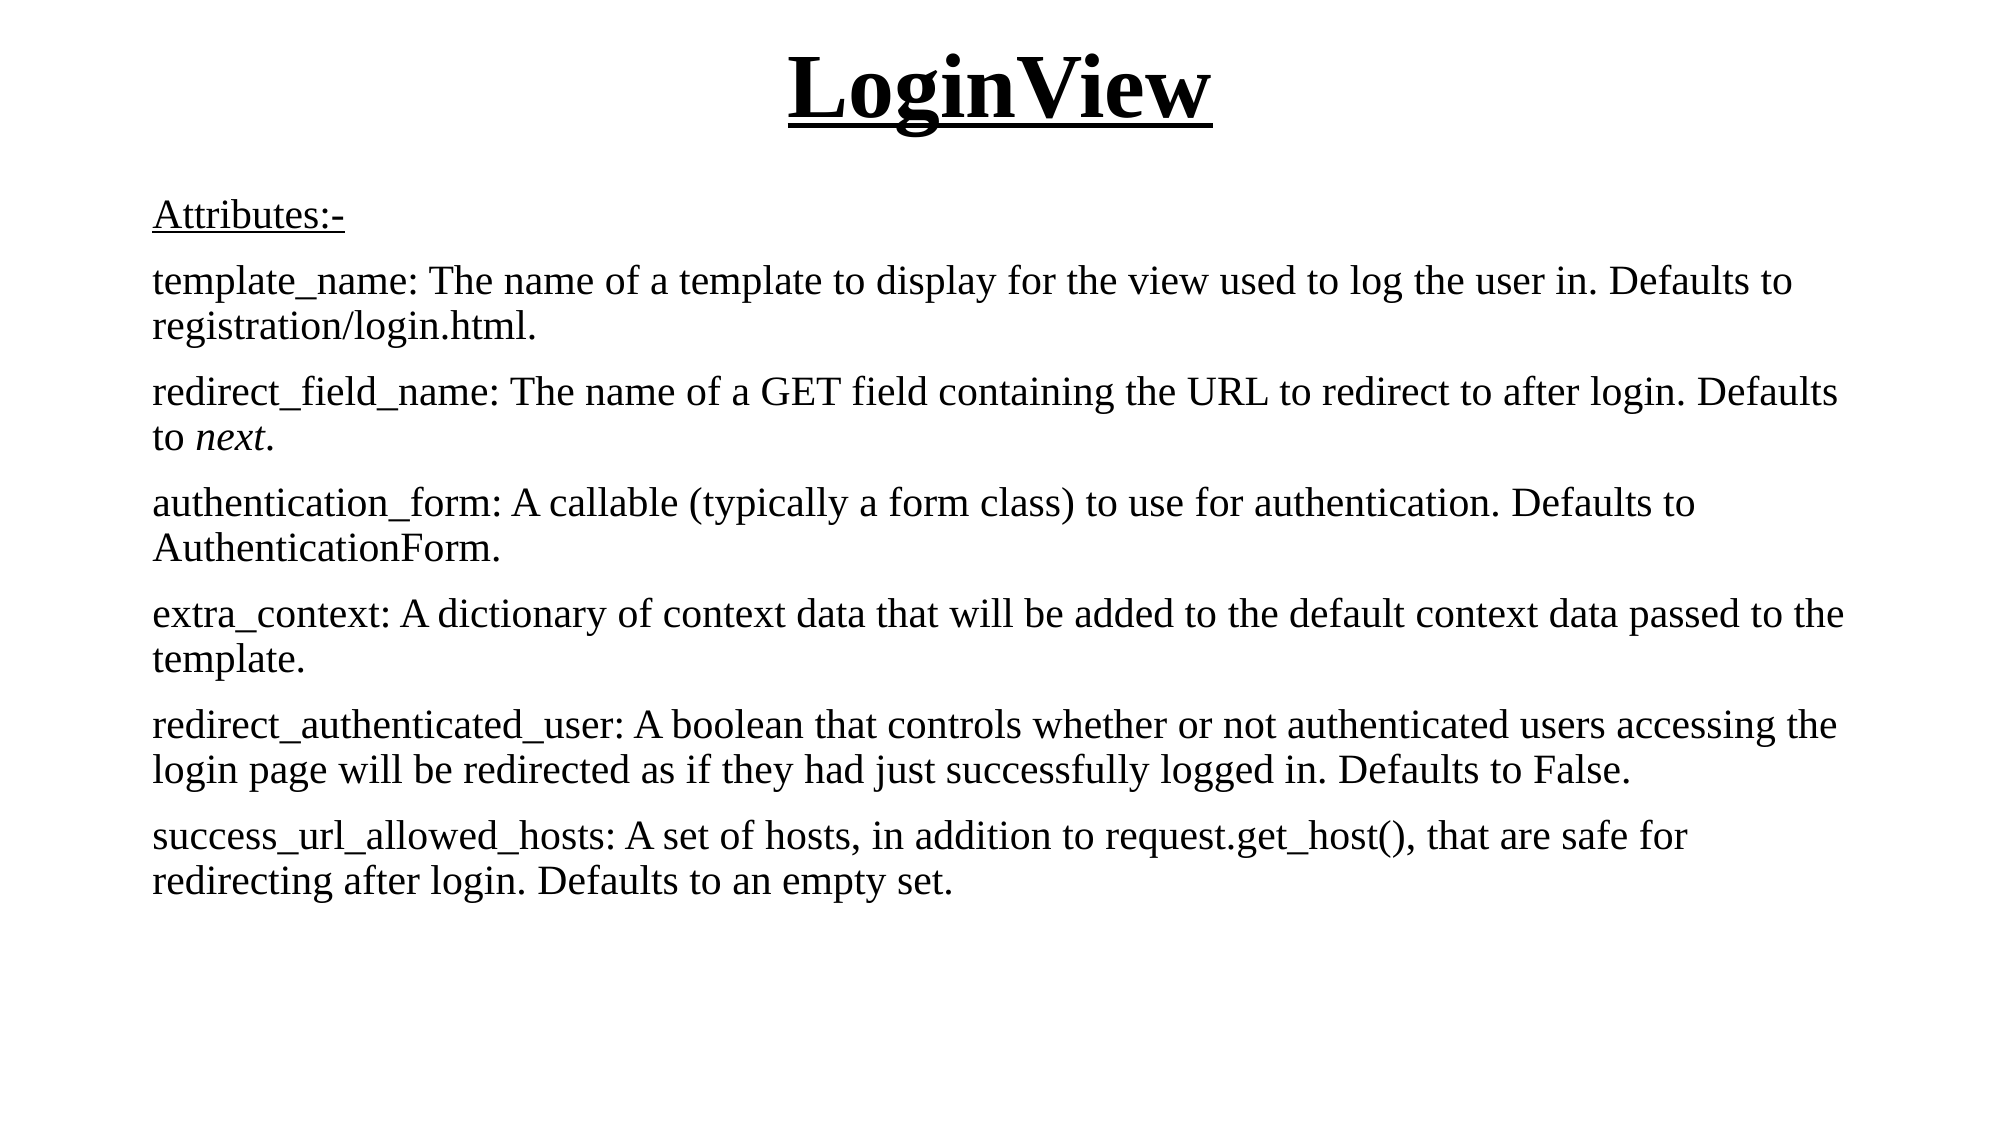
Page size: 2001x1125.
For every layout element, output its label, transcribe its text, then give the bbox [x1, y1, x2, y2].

list Attributes:- template_name: The name of a template to display for the view used to log the user in. Defaults to registration/login.html. redirect_field_name: The name of a GET field containing the URL to redirect to after login. Defaults to next. authentication_form: A callable (typically a form class) to use for authentication. Defaults to AuthenticationForm. extra_context: A dictionary of context data that will be added to the default context data passed to the template. redirect_authenticated_user: A boolean that controls whether or not authenticated users accessing the login page will be redirected as if they had just successfully logged in. Defaults to False. success_url_allowed_hosts: A set of hosts, in addition to request.get_host(), that are safe for redirecting after login. Defaults to an empty set. [137, 185, 1863, 1065]
title LoginView [137, 12, 1863, 163]
